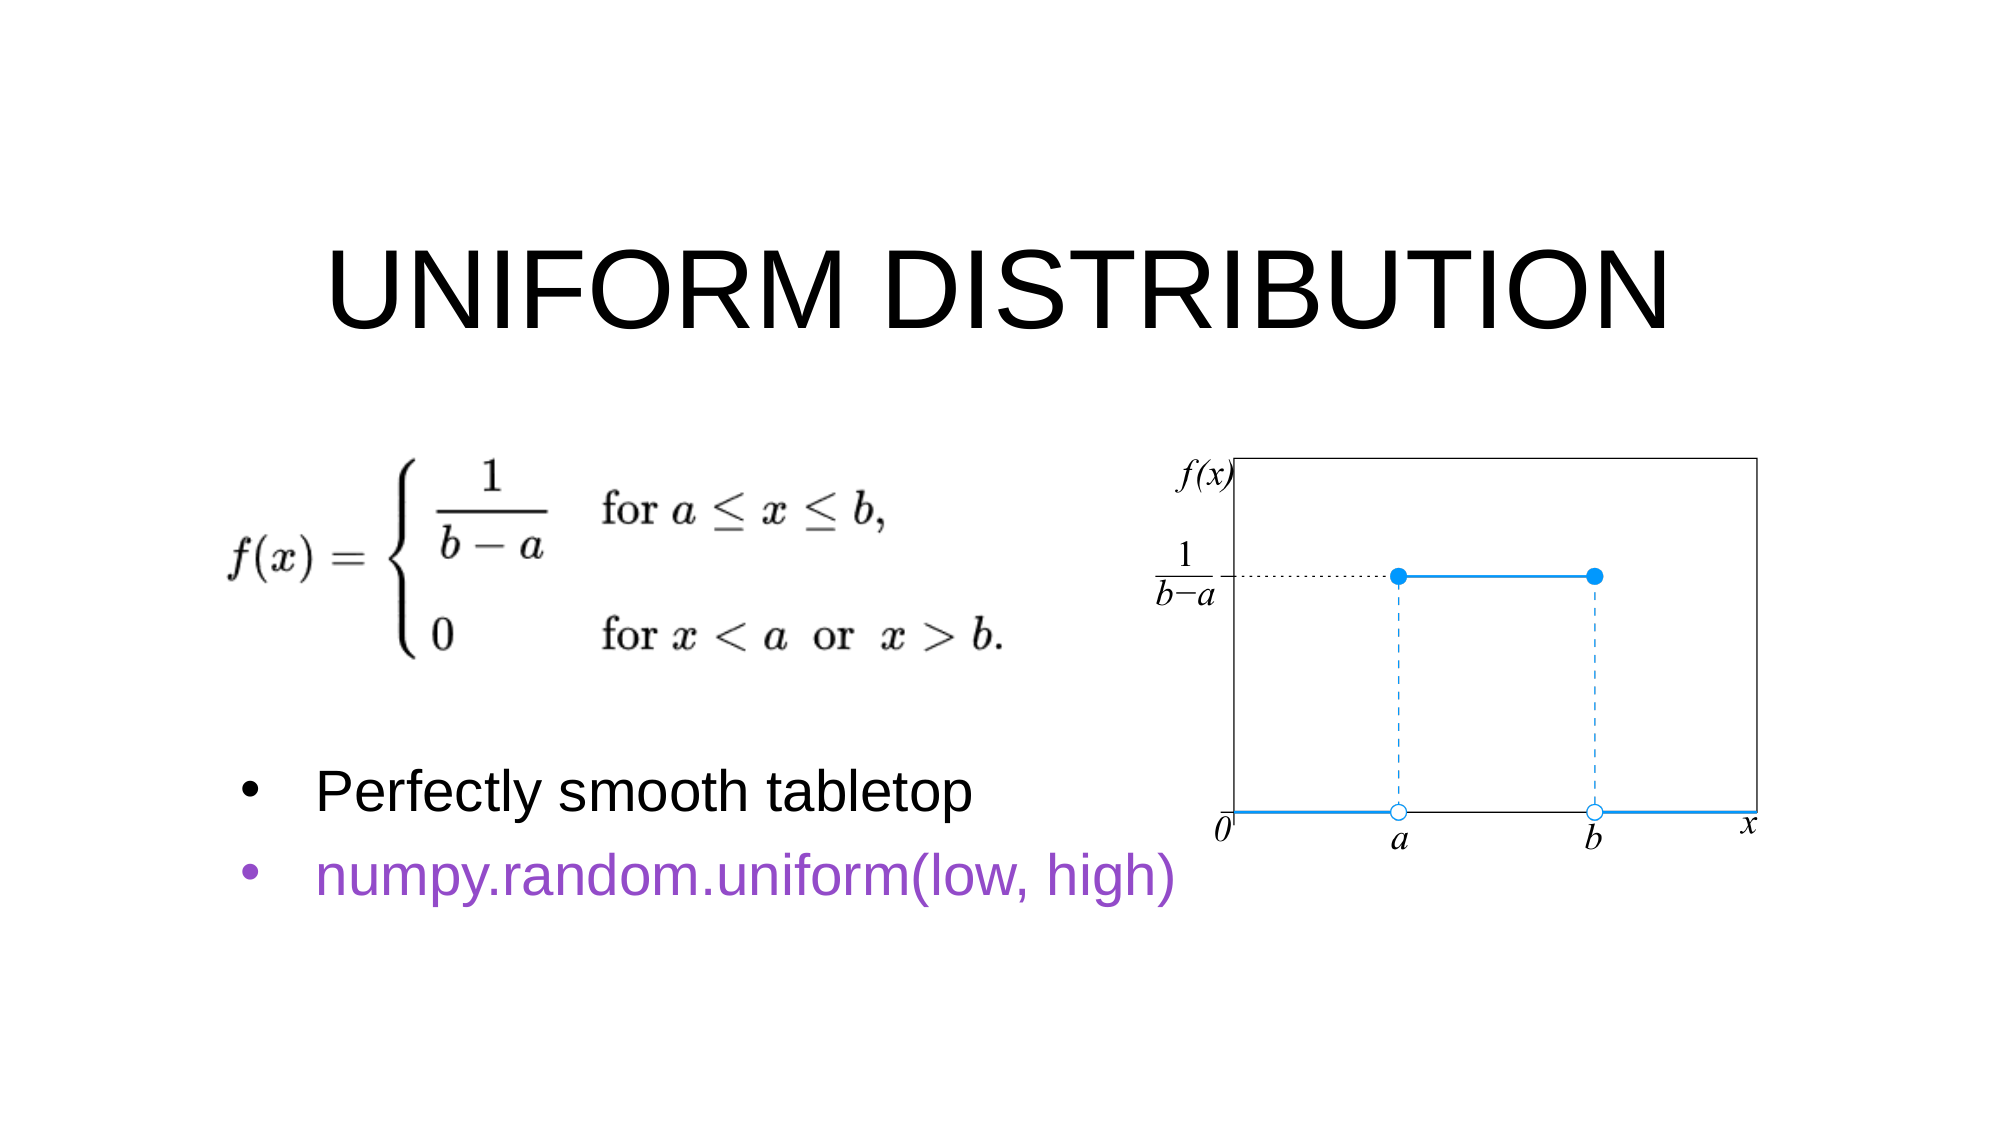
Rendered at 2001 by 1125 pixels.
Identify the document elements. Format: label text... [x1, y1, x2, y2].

text_box UNIFORM DISTRIBUTION [175, 208, 1824, 359]
picture [225, 453, 1014, 665]
picture [1150, 453, 1762, 854]
text_box Perfectly smooth tabletop numpy.random.uniform(low, high) [225, 732, 1732, 915]
